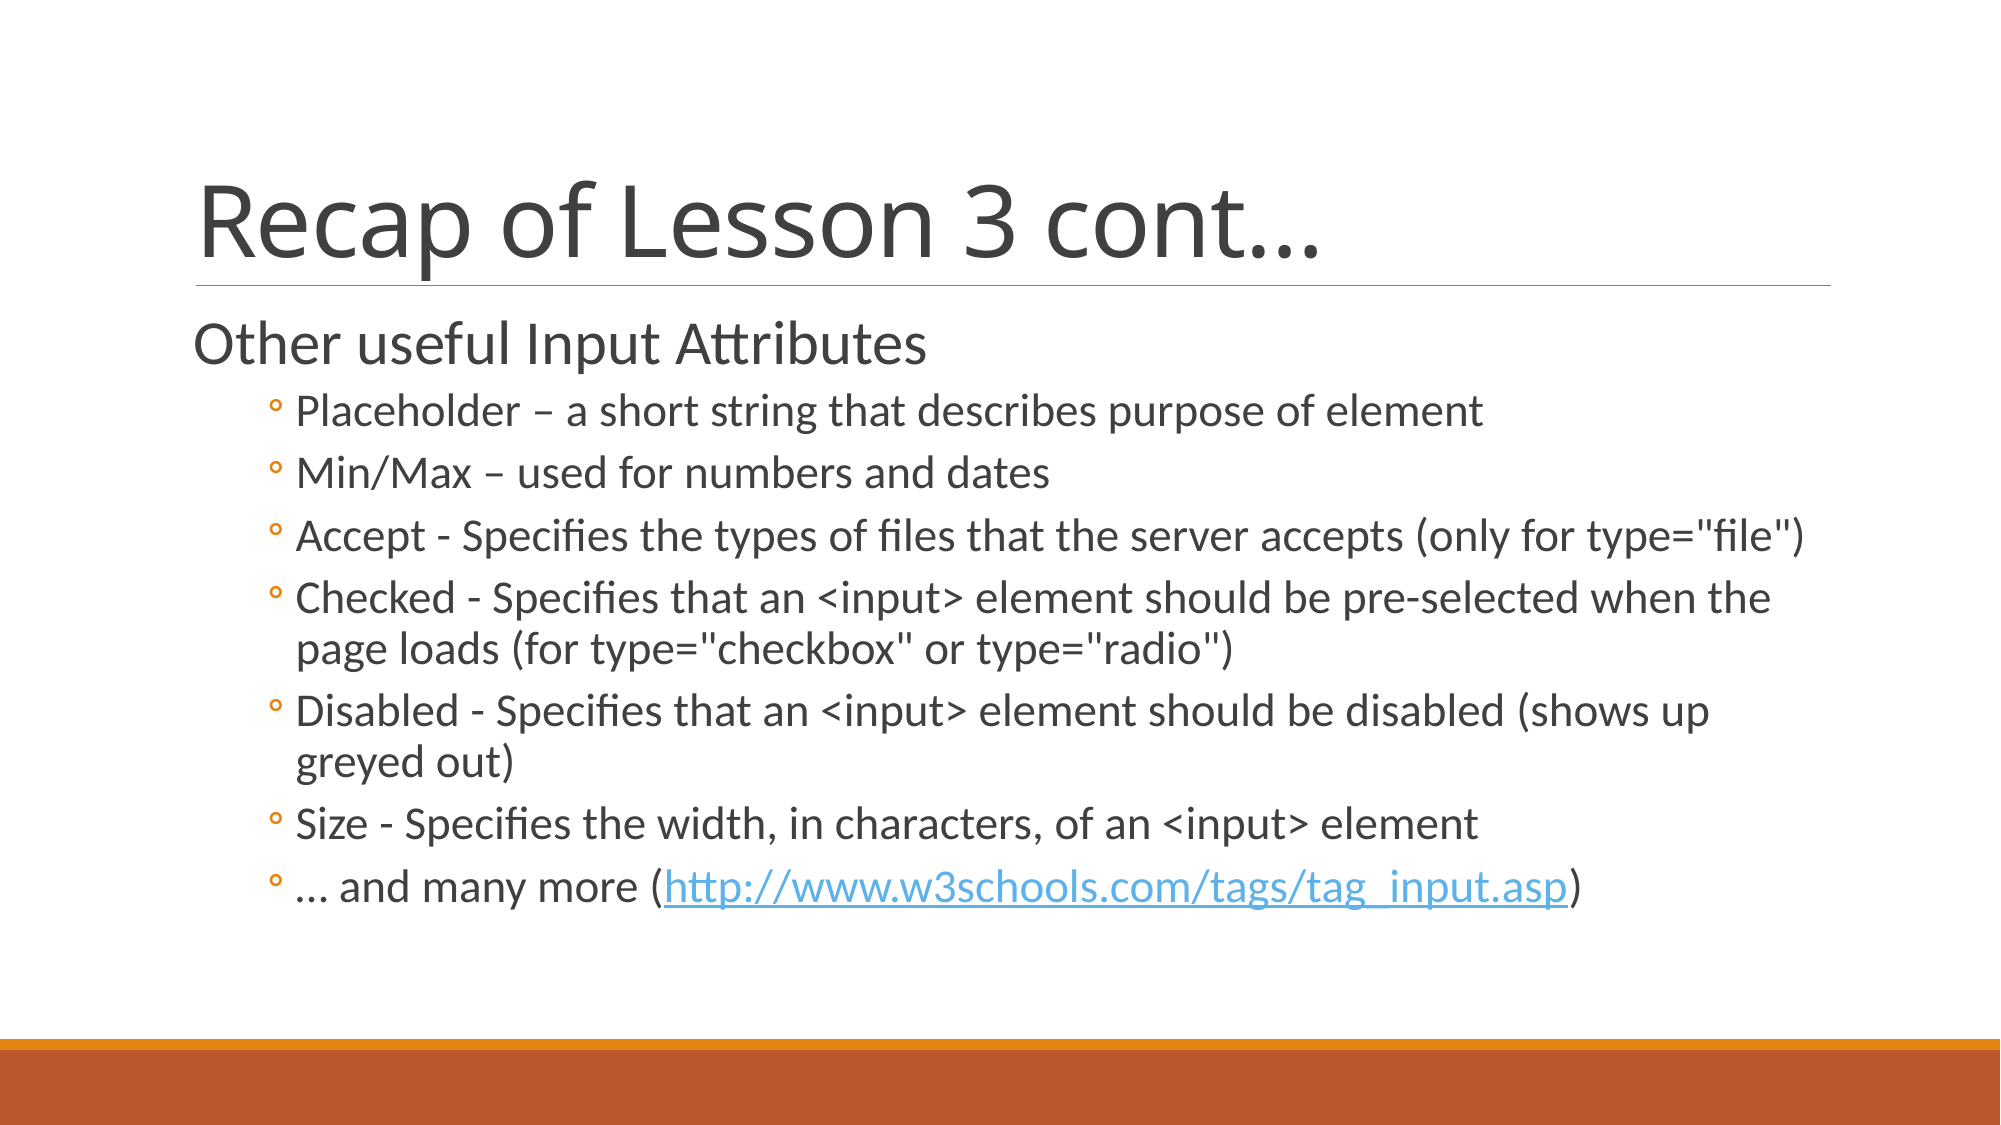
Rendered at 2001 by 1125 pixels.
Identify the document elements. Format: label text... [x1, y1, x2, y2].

title Recap of Lesson 3 cont… [180, 47, 1830, 285]
list Other useful Input Attributes Placeholder – a short string that describes purpose of element Min/Max – used for numbers and dates Accept - Specifies the types of files that the server accepts (only for type="file") Checked - Specifies that an <input> element should be pre-selected when the page loads (for type="checkbox" or type="radio") Disabled - Specifies that an <input> element should be disabled (shows up greyed out) Size - Specifies the width, in characters, of an <input> element … and many more (http://www.w3schools.com/tags/tag_input.asp) [180, 302, 1830, 963]
